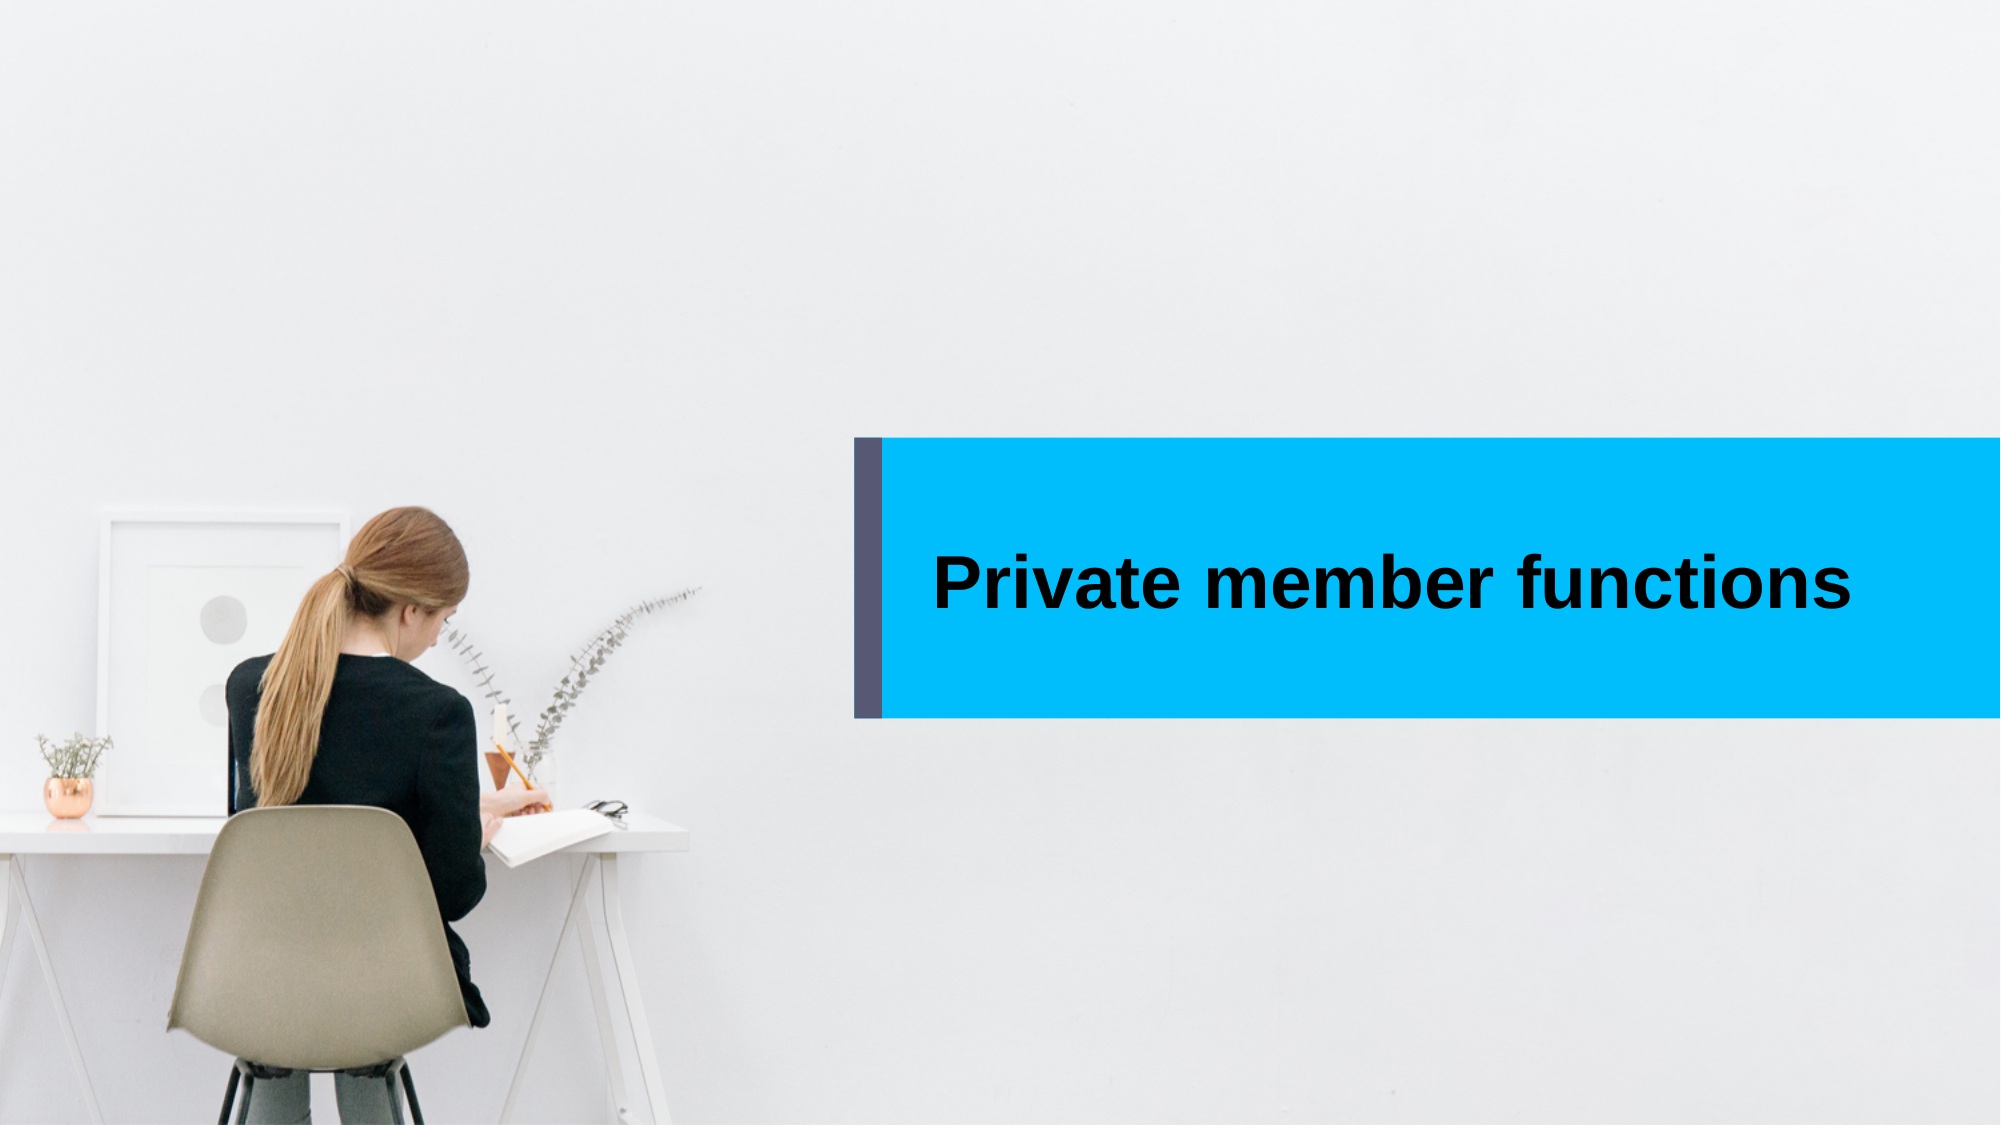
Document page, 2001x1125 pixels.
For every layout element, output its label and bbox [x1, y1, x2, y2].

picture [0, 0, 2001, 1125]
text_box [854, 437, 2000, 719]
